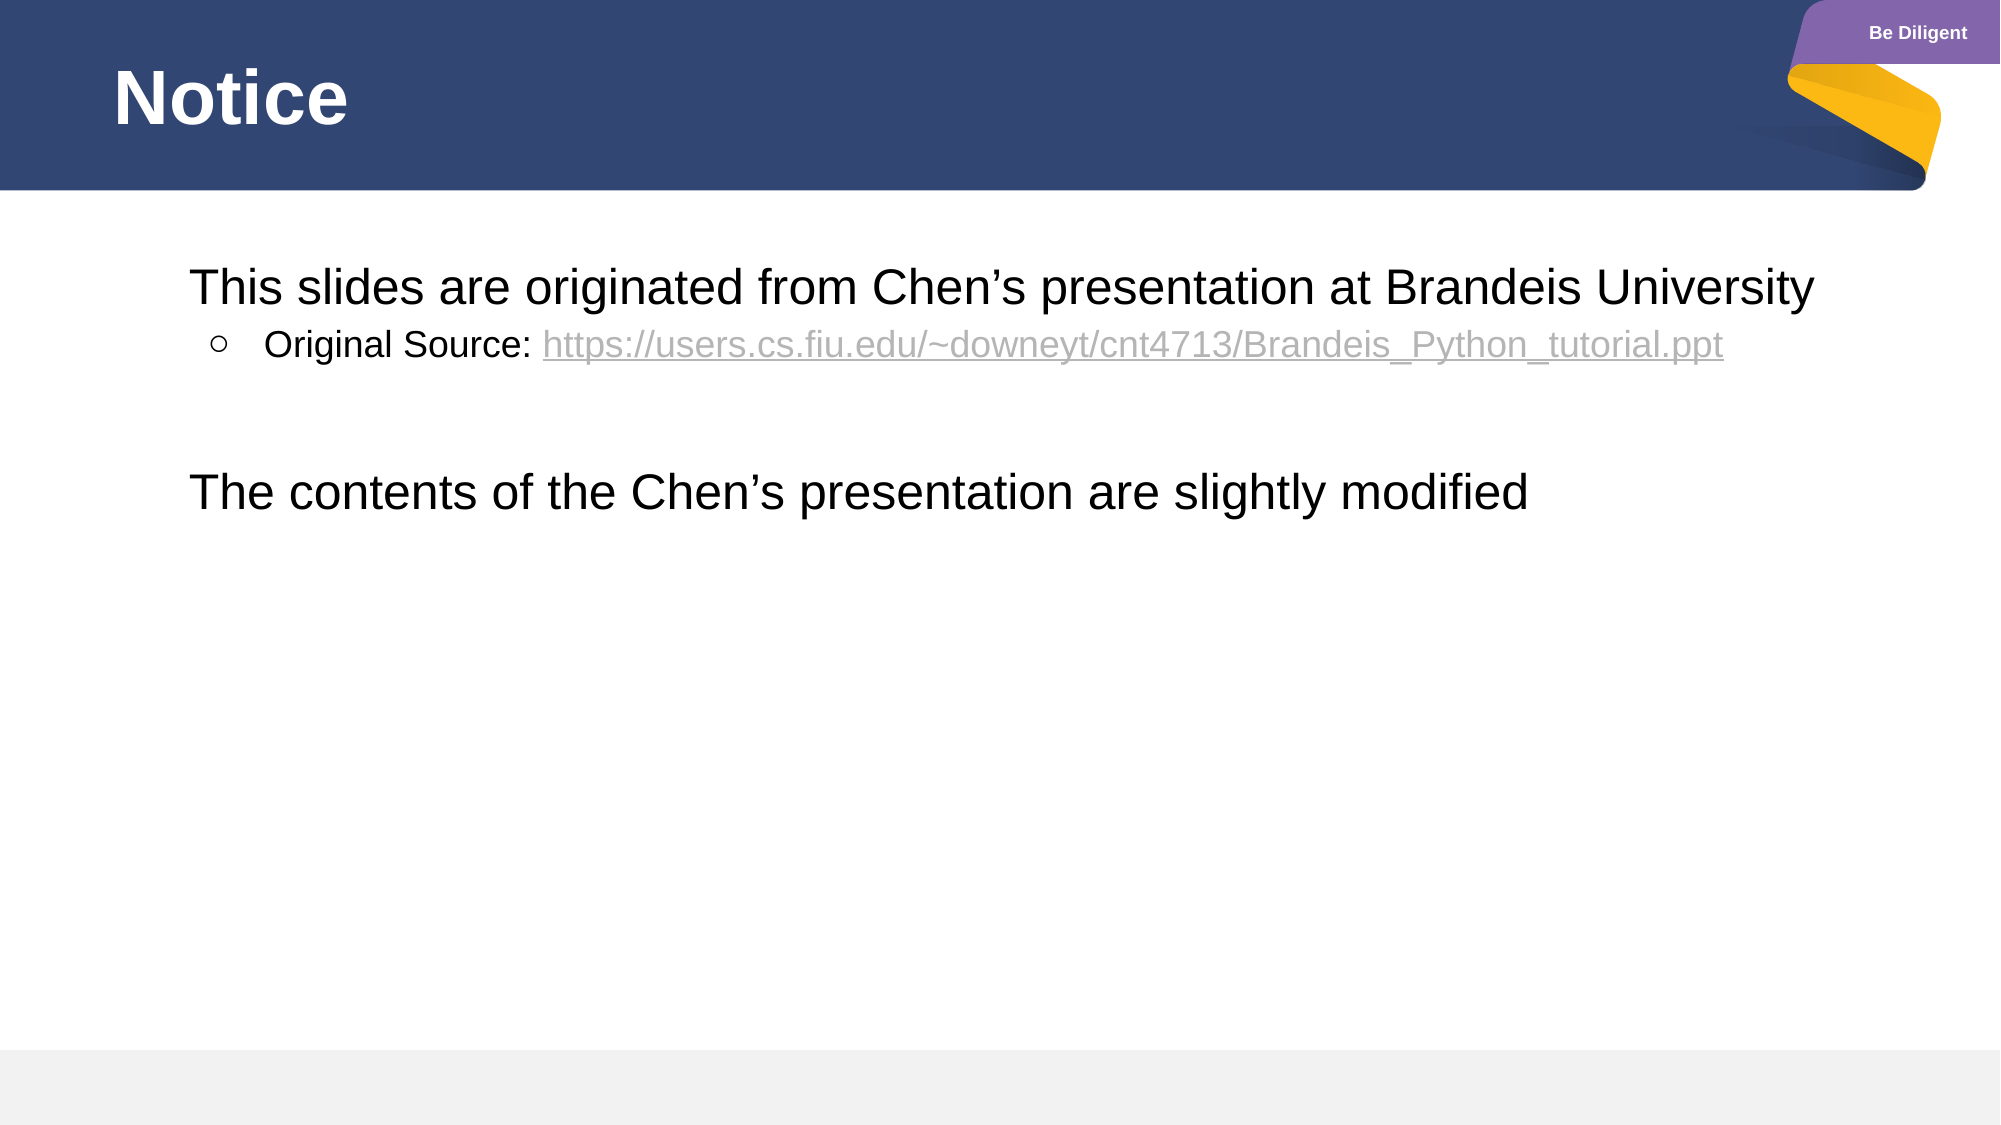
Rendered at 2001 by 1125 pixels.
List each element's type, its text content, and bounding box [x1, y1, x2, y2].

list This slides are originated from Chen’s presentation at Brandeis University Original Source: https://users.cs.fiu.edu/~downeyt/cnt4713/Brandeis_Python_tutorial.ppt The contents of the Chen’s presentation are slightly modified [114, 234, 1886, 1014]
title Notice [114, 9, 1886, 190]
